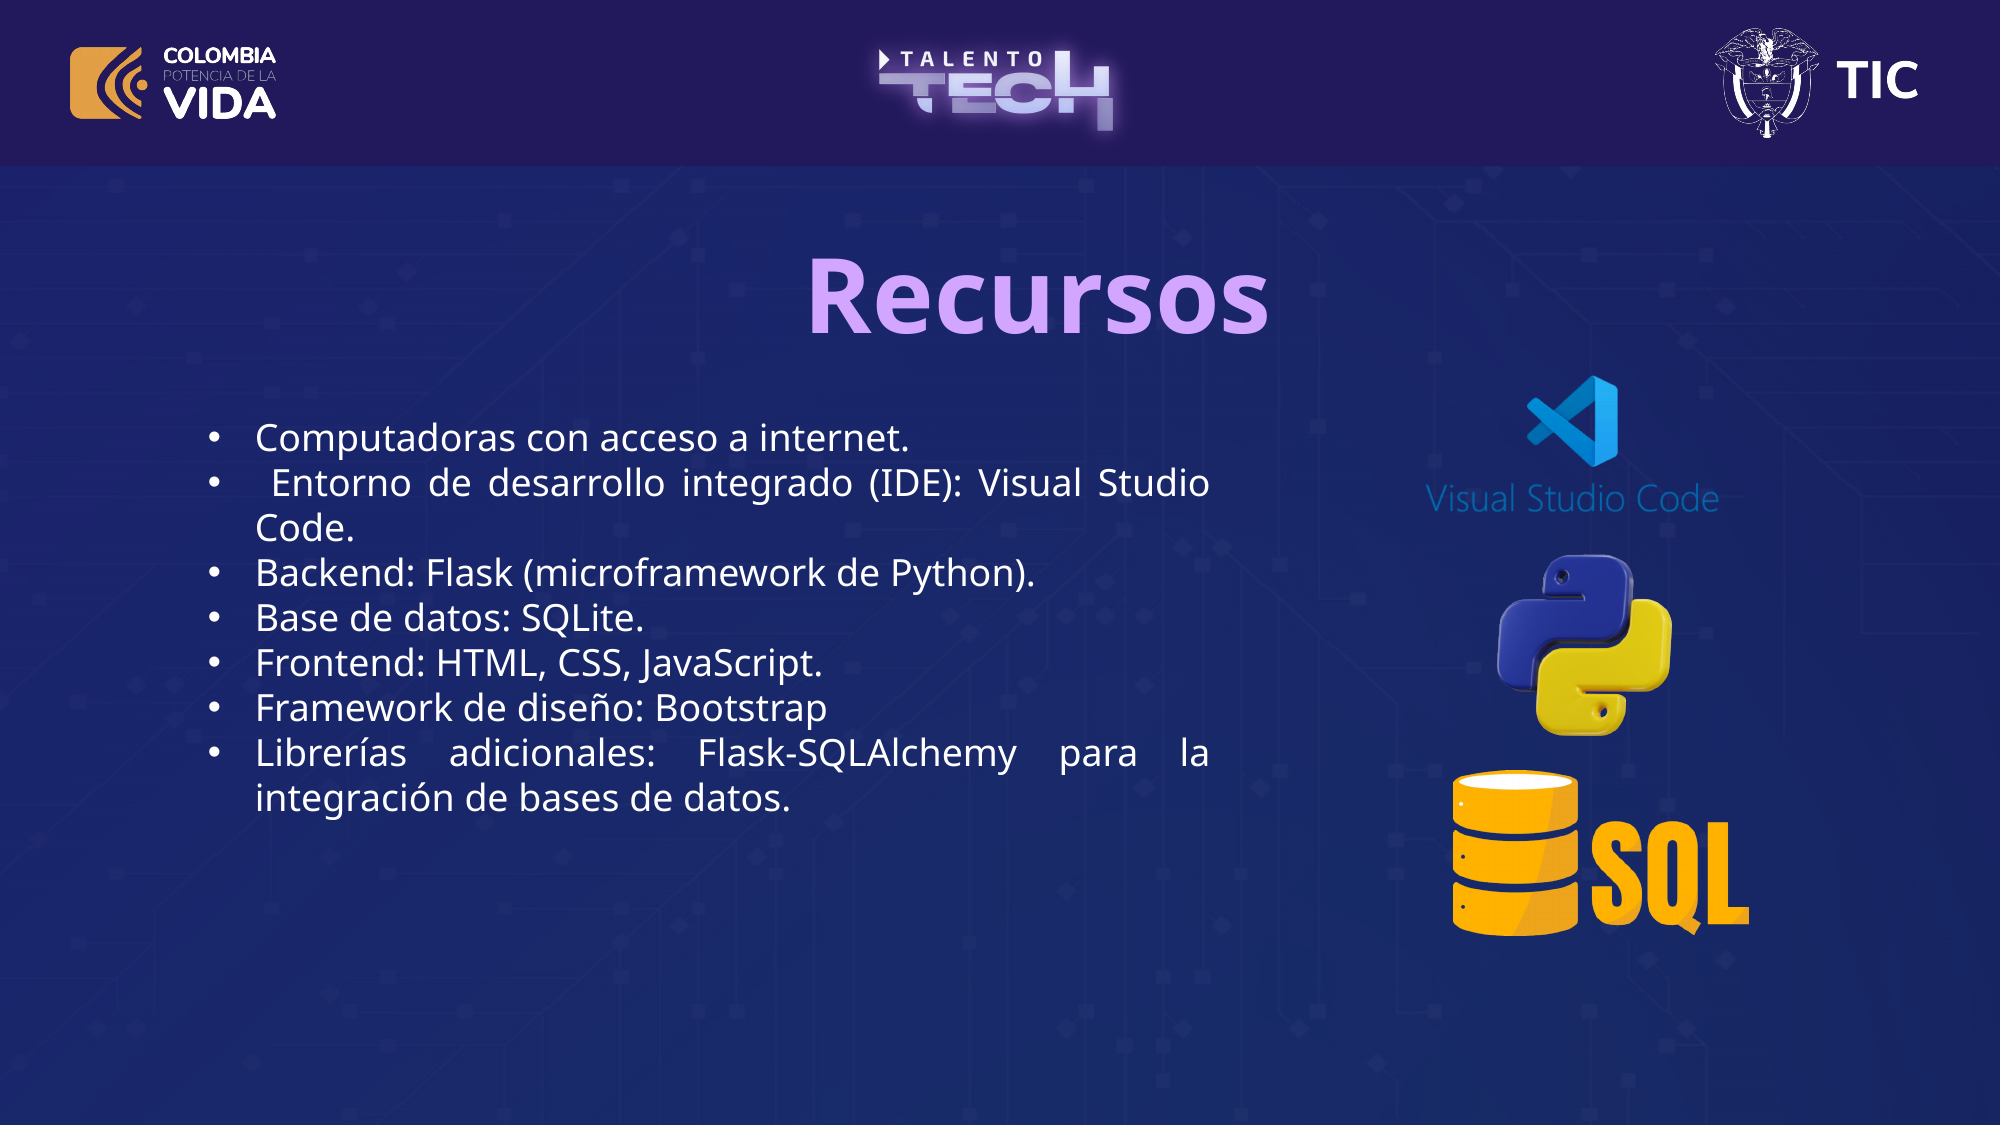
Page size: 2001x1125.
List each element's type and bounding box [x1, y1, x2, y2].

picture [1452, 536, 1716, 747]
picture [1419, 362, 1725, 520]
picture [1452, 769, 1749, 937]
text_box [0, 0, 2000, 167]
text_box [0, 178, 2000, 1125]
